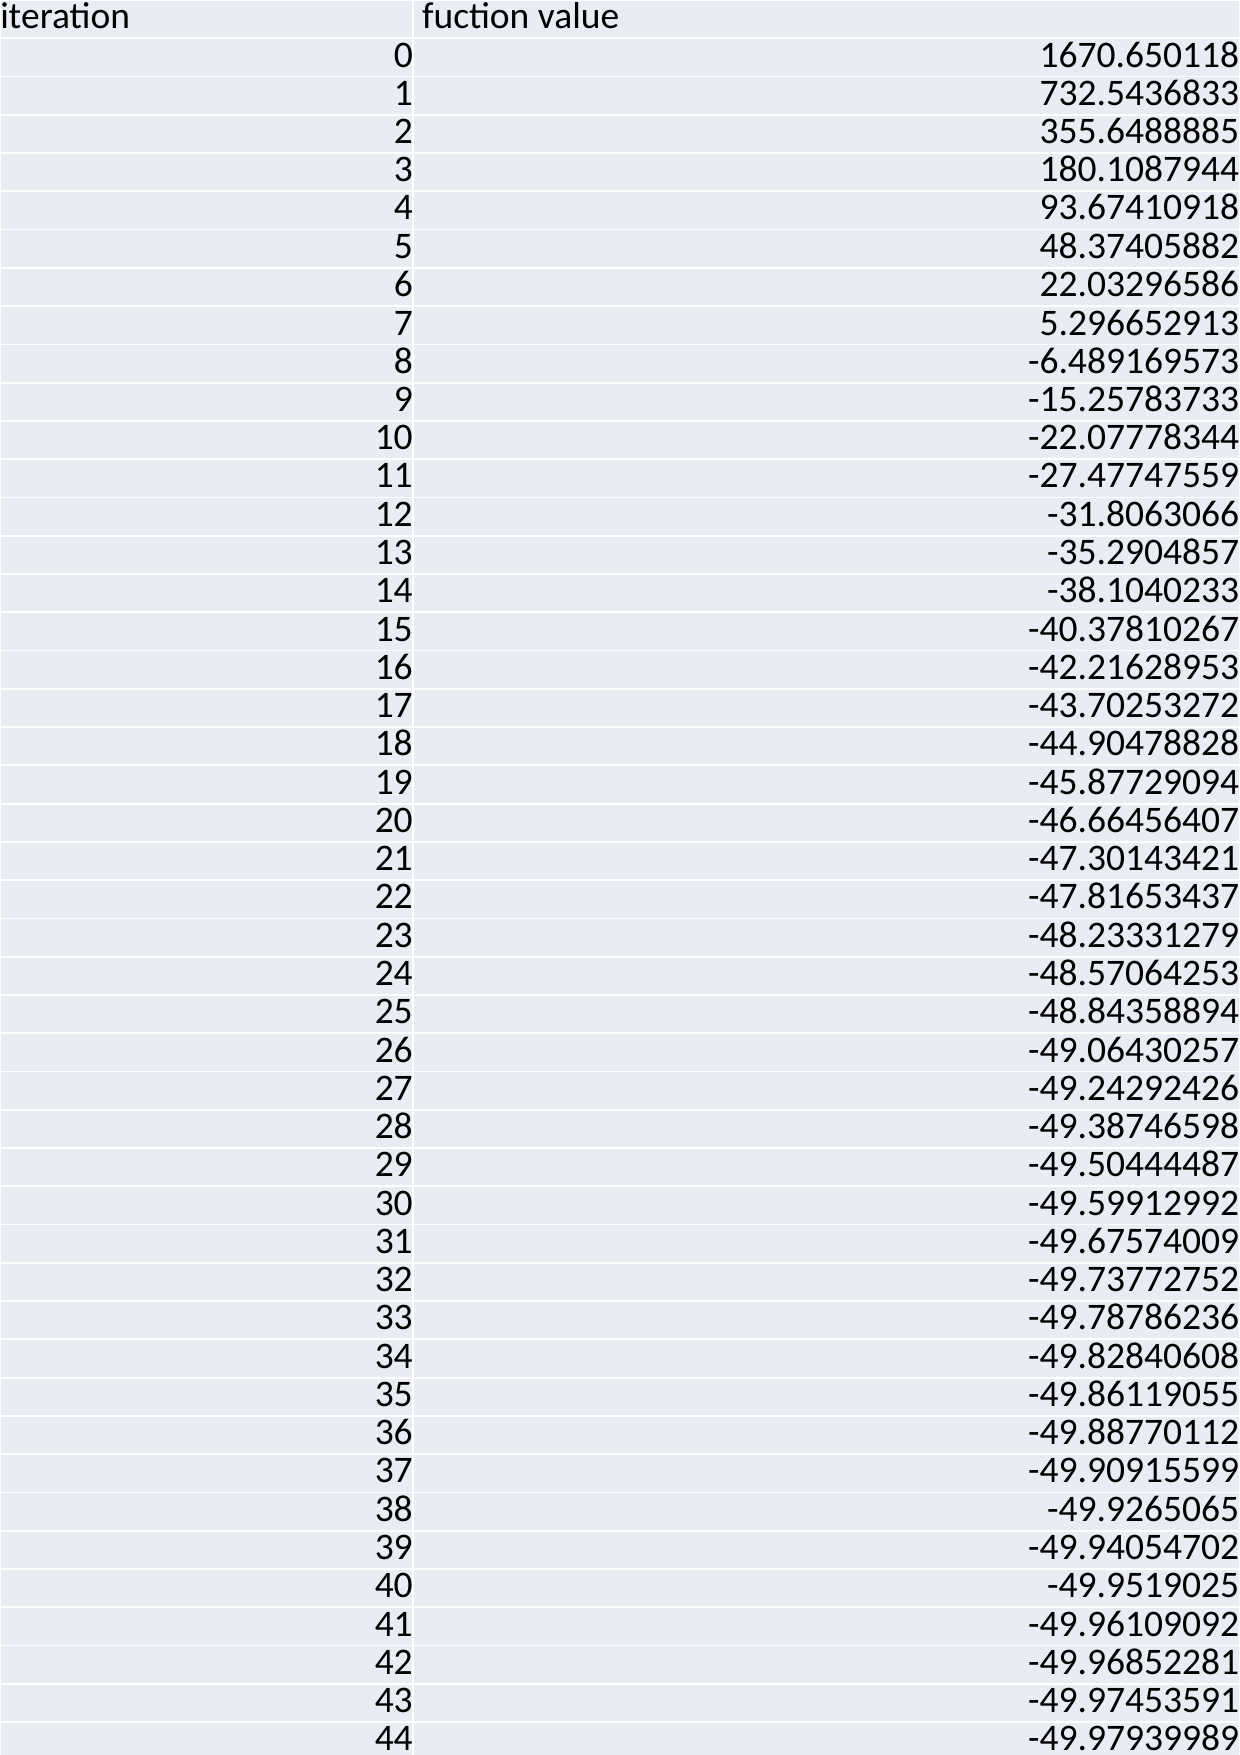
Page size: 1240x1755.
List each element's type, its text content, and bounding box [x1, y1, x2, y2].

table_cell 4 [1, 192, 412, 229]
table_cell 10 [1, 422, 412, 458]
table_cell 39 [1, 1532, 412, 1568]
table_cell -48.23331279 [414, 919, 1239, 956]
table_cell 32 [1, 1264, 412, 1300]
table_cell -6.489169573 [414, 345, 1239, 382]
table_cell -49.9265065 [414, 1493, 1239, 1530]
table_cell -48.84358894 [414, 996, 1239, 1032]
table_cell 23 [1, 919, 412, 956]
table_cell -35.2904857 [414, 537, 1239, 573]
table_cell 5 [1, 230, 412, 267]
table_cell -49.96852281 [414, 1646, 1239, 1683]
table_cell -49.82840608 [414, 1340, 1239, 1377]
table_cell 6 [1, 269, 412, 305]
table_cell -44.90478828 [414, 728, 1239, 764]
table_cell 21 [1, 843, 412, 879]
table_cell 732.5436833 [414, 77, 1239, 114]
table_cell 35 [1, 1379, 412, 1415]
table_cell 34 [1, 1340, 412, 1377]
table_cell 30 [1, 1187, 412, 1224]
table_cell 12 [1, 498, 412, 535]
table_cell -47.30143421 [414, 843, 1239, 879]
table_header iteration [1, 1, 412, 37]
table_cell 28 [1, 1111, 412, 1147]
table_cell -27.47747559 [414, 460, 1239, 497]
table_cell 41 [1, 1608, 412, 1645]
table_cell 29 [1, 1149, 412, 1185]
table_cell 22 [1, 881, 412, 918]
table_cell 43 [1, 1685, 412, 1721]
table_cell 14 [1, 575, 412, 611]
table_cell 20 [1, 805, 412, 841]
table_cell 37 [1, 1455, 412, 1492]
table_cell 8 [1, 345, 412, 382]
table_cell 1670.650118 [414, 39, 1239, 76]
table_cell 2 [1, 116, 412, 152]
table_cell -48.57064253 [414, 958, 1239, 994]
table_cell -49.59912992 [414, 1187, 1239, 1224]
table_cell 93.67410918 [414, 192, 1239, 229]
table_cell -45.87729094 [414, 766, 1239, 803]
table_cell 5.296652913 [414, 307, 1239, 344]
table_cell 48.37405882 [414, 230, 1239, 267]
table_cell 11 [1, 460, 412, 497]
table_cell 44 [1, 1723, 412, 1755]
table_cell -40.37810267 [414, 613, 1239, 650]
table_cell -49.97453591 [414, 1685, 1239, 1721]
table_cell -42.21628953 [414, 651, 1239, 688]
table_cell -46.66456407 [414, 805, 1239, 841]
table_cell 25 [1, 996, 412, 1032]
table_cell 22.03296586 [414, 269, 1239, 305]
table_cell -49.24292426 [414, 1072, 1239, 1109]
table_cell 180.1087944 [414, 154, 1239, 190]
table_cell -49.86119055 [414, 1379, 1239, 1415]
table_cell -15.25783733 [414, 384, 1239, 420]
table_cell -31.8063066 [414, 498, 1239, 535]
table_cell 40 [1, 1570, 412, 1606]
table_cell 7 [1, 307, 412, 344]
table_cell 3 [1, 154, 412, 190]
table_cell -47.81653437 [414, 881, 1239, 918]
table_cell 18 [1, 728, 412, 764]
table_cell -49.94054702 [414, 1532, 1239, 1568]
table_cell 13 [1, 537, 412, 573]
table_cell 36 [1, 1417, 412, 1453]
table_cell 16 [1, 651, 412, 688]
table_cell 1 [1, 77, 412, 114]
table_cell -49.96109092 [414, 1608, 1239, 1645]
table_cell 9 [1, 384, 412, 420]
table_cell 15 [1, 613, 412, 650]
table_cell 355.6488885 [414, 116, 1239, 152]
table_cell 19 [1, 766, 412, 803]
table_cell -49.9519025 [414, 1570, 1239, 1606]
table_cell 27 [1, 1072, 412, 1109]
table_cell -49.67574009 [414, 1225, 1239, 1262]
table_cell 31 [1, 1225, 412, 1262]
table_cell 42 [1, 1646, 412, 1683]
table_cell -43.70253272 [414, 690, 1239, 726]
table_cell -49.06430257 [414, 1034, 1239, 1071]
table_cell -49.90915599 [414, 1455, 1239, 1492]
table_cell -22.07778344 [414, 422, 1239, 458]
table_cell 33 [1, 1302, 412, 1338]
table_cell -38.1040233 [414, 575, 1239, 611]
table_cell -49.38746598 [414, 1111, 1239, 1147]
table_cell 38 [1, 1493, 412, 1530]
table_cell -49.73772752 [414, 1264, 1239, 1300]
table_cell -49.97939989 [414, 1723, 1239, 1755]
table_cell 17 [1, 690, 412, 726]
table_cell 0 [1, 39, 412, 76]
table_header fuction value [414, 1, 1239, 37]
table_cell -49.78786236 [414, 1302, 1239, 1338]
table_cell -49.88770112 [414, 1417, 1239, 1453]
table_cell 26 [1, 1034, 412, 1071]
table_cell 24 [1, 958, 412, 994]
table_cell -49.50444487 [414, 1149, 1239, 1185]
